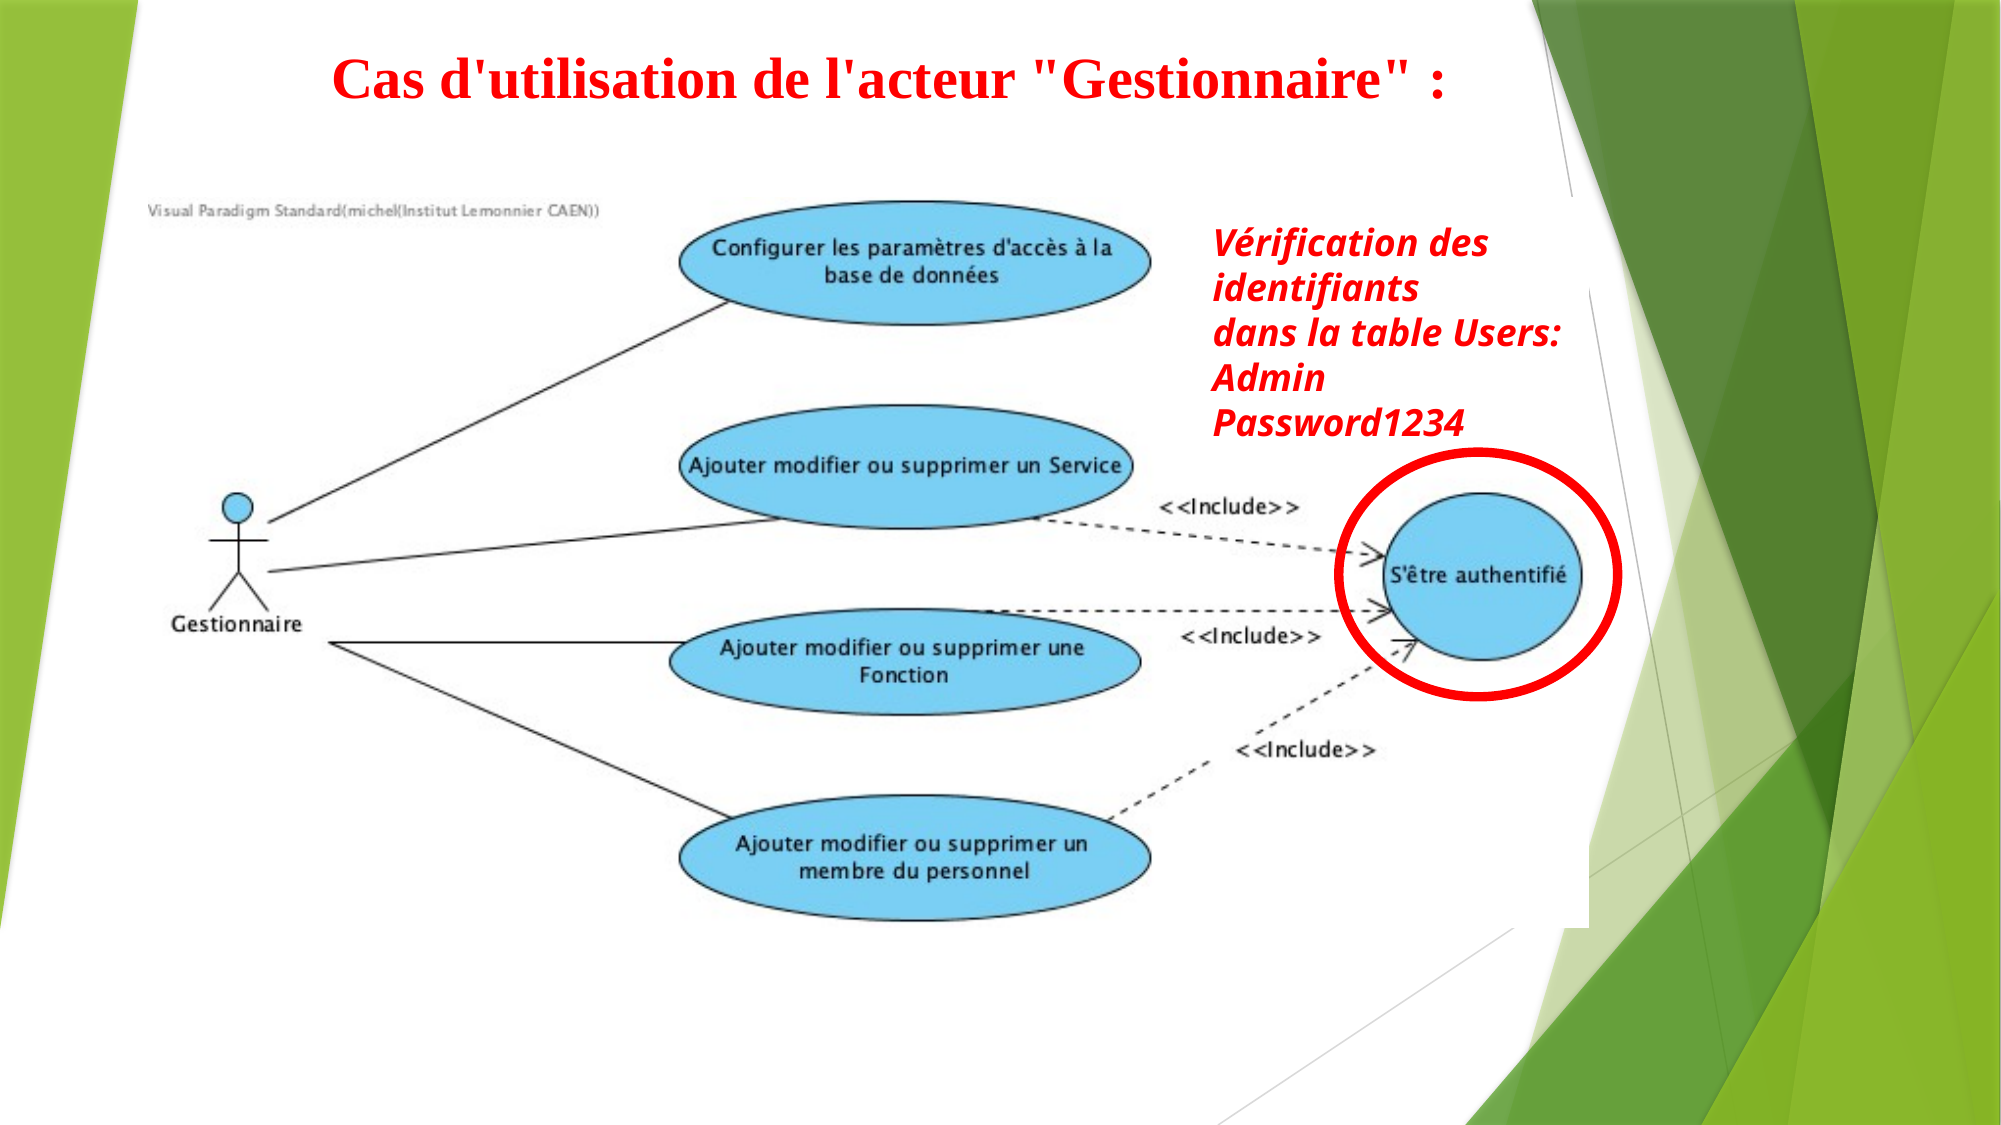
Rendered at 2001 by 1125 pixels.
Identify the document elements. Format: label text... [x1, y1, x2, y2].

picture [147, 197, 1589, 928]
text_box [1593, 502, 1620, 647]
subtitle Cas d'utilisation de l'acteur "Gestionnaire" : [189, 32, 1464, 196]
